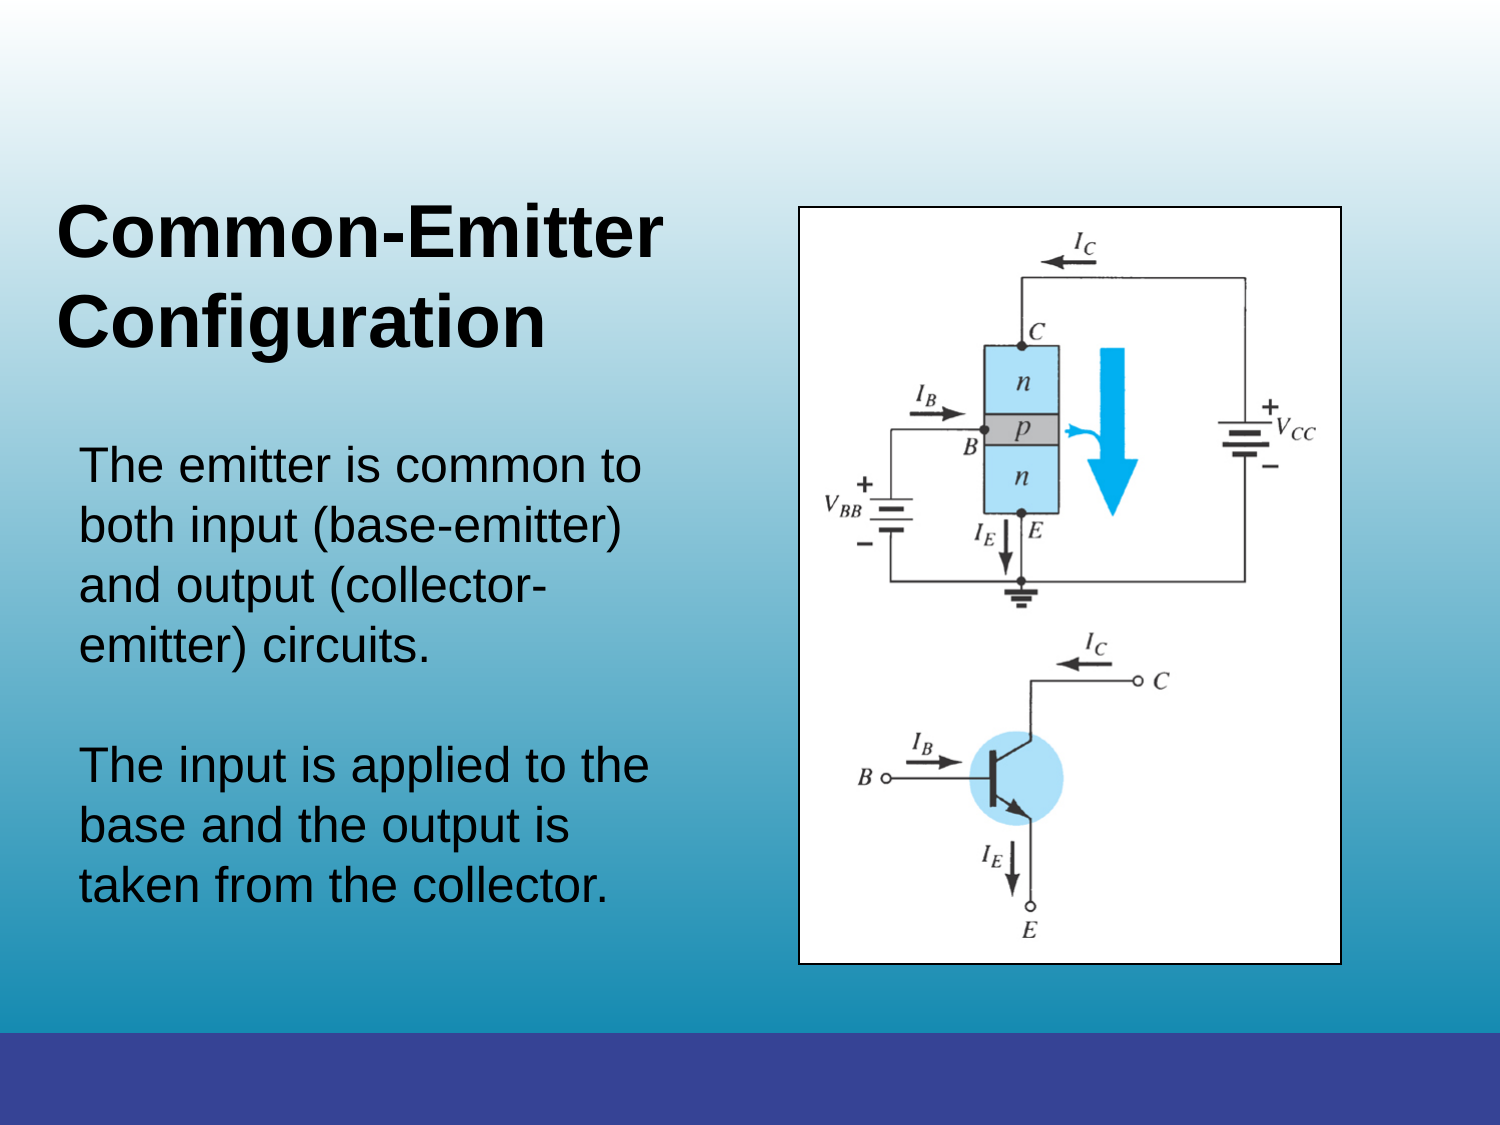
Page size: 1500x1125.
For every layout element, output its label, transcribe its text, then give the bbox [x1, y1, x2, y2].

picture [0, 1033, 1500, 1125]
text_box Common-Emitter Configuration [0, 174, 1500, 370]
text_box The emitter is common to both input (base-emitter) and output (collector-emitter) circuits. The input is applied to the base and the output is taken from the collector. [63, 424, 700, 920]
picture [799, 207, 1341, 963]
